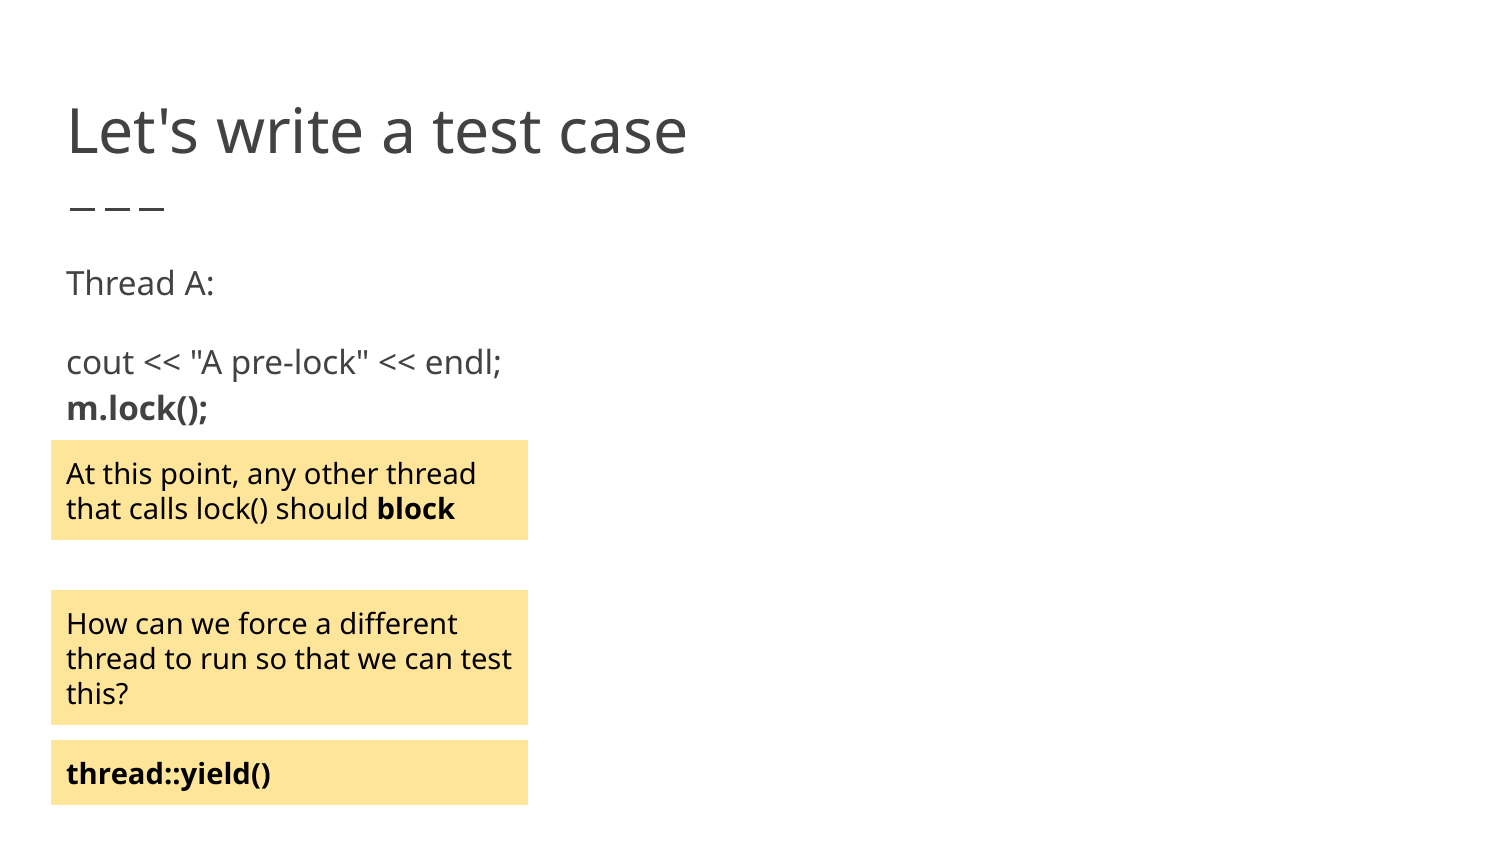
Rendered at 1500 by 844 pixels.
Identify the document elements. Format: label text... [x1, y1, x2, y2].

text_box How can we force a different thread to run so that we can test this? [51, 590, 528, 725]
text_box thread::yield() [51, 740, 528, 805]
text_box At this point, any other thread that calls lock() should block [51, 440, 528, 540]
list Thread A: cout << "A pre-lock" << endl; m.lock(); [51, 240, 708, 750]
title Let's write a test case [51, 61, 1449, 182]
